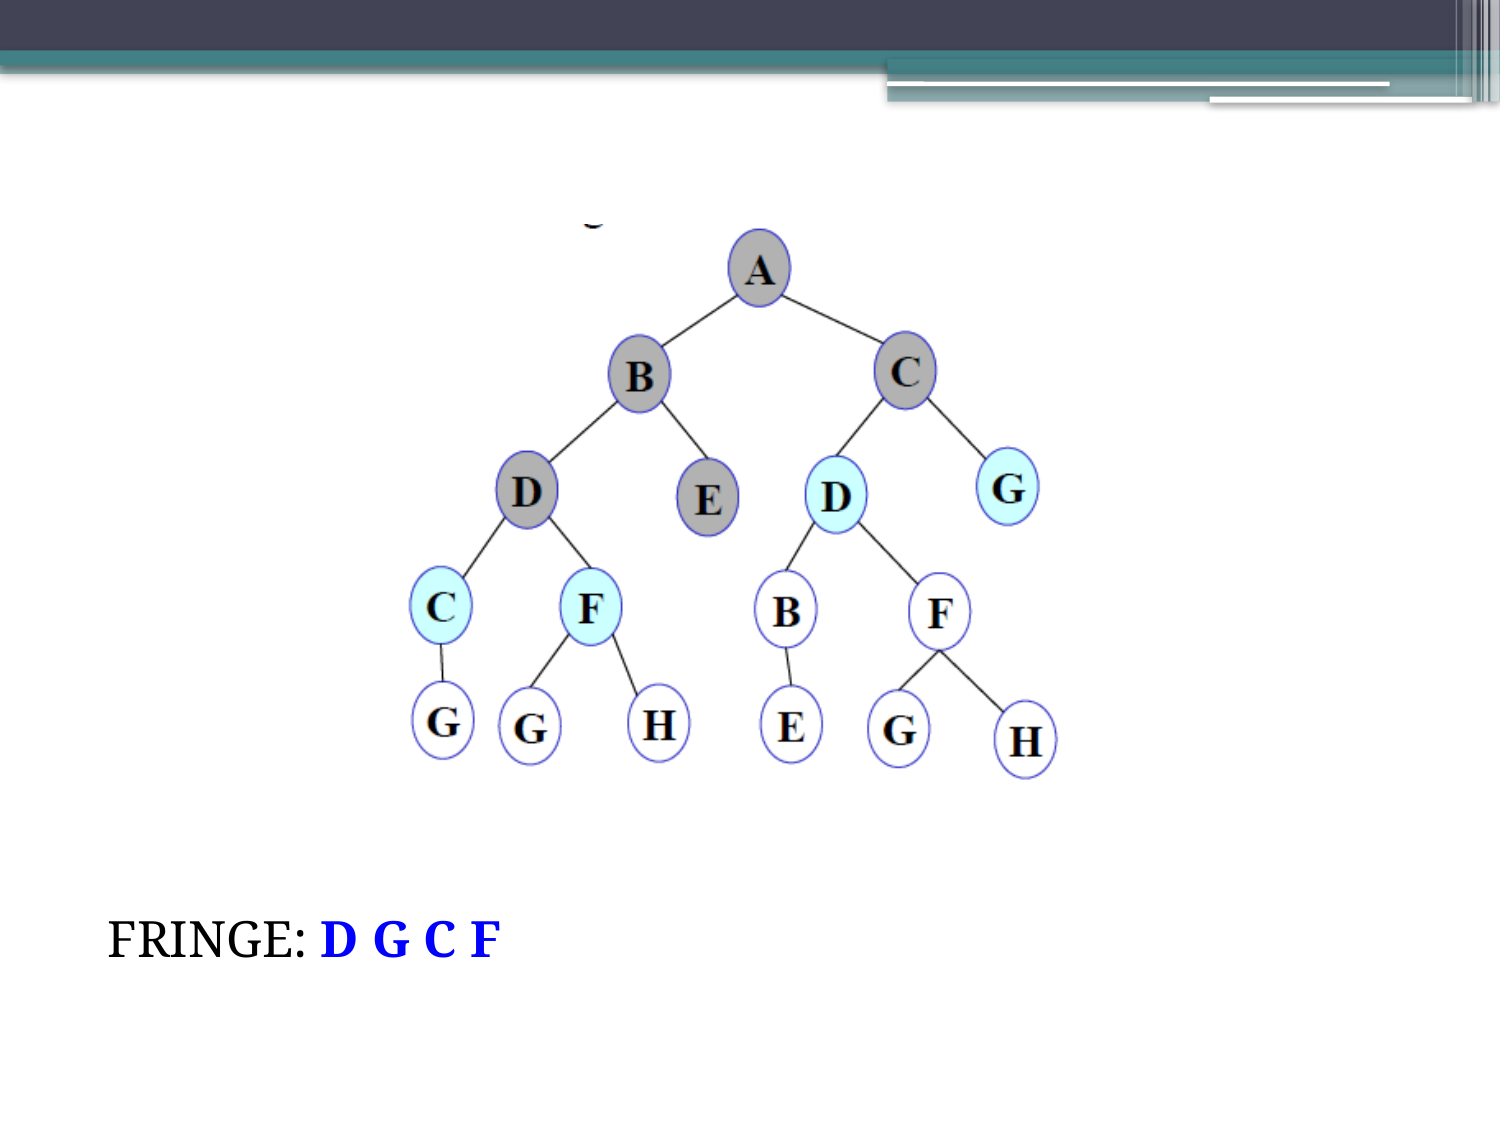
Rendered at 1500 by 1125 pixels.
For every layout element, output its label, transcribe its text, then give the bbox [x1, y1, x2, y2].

picture [326, 224, 1188, 822]
list FRINGE: D G C F [75, 900, 1425, 991]
